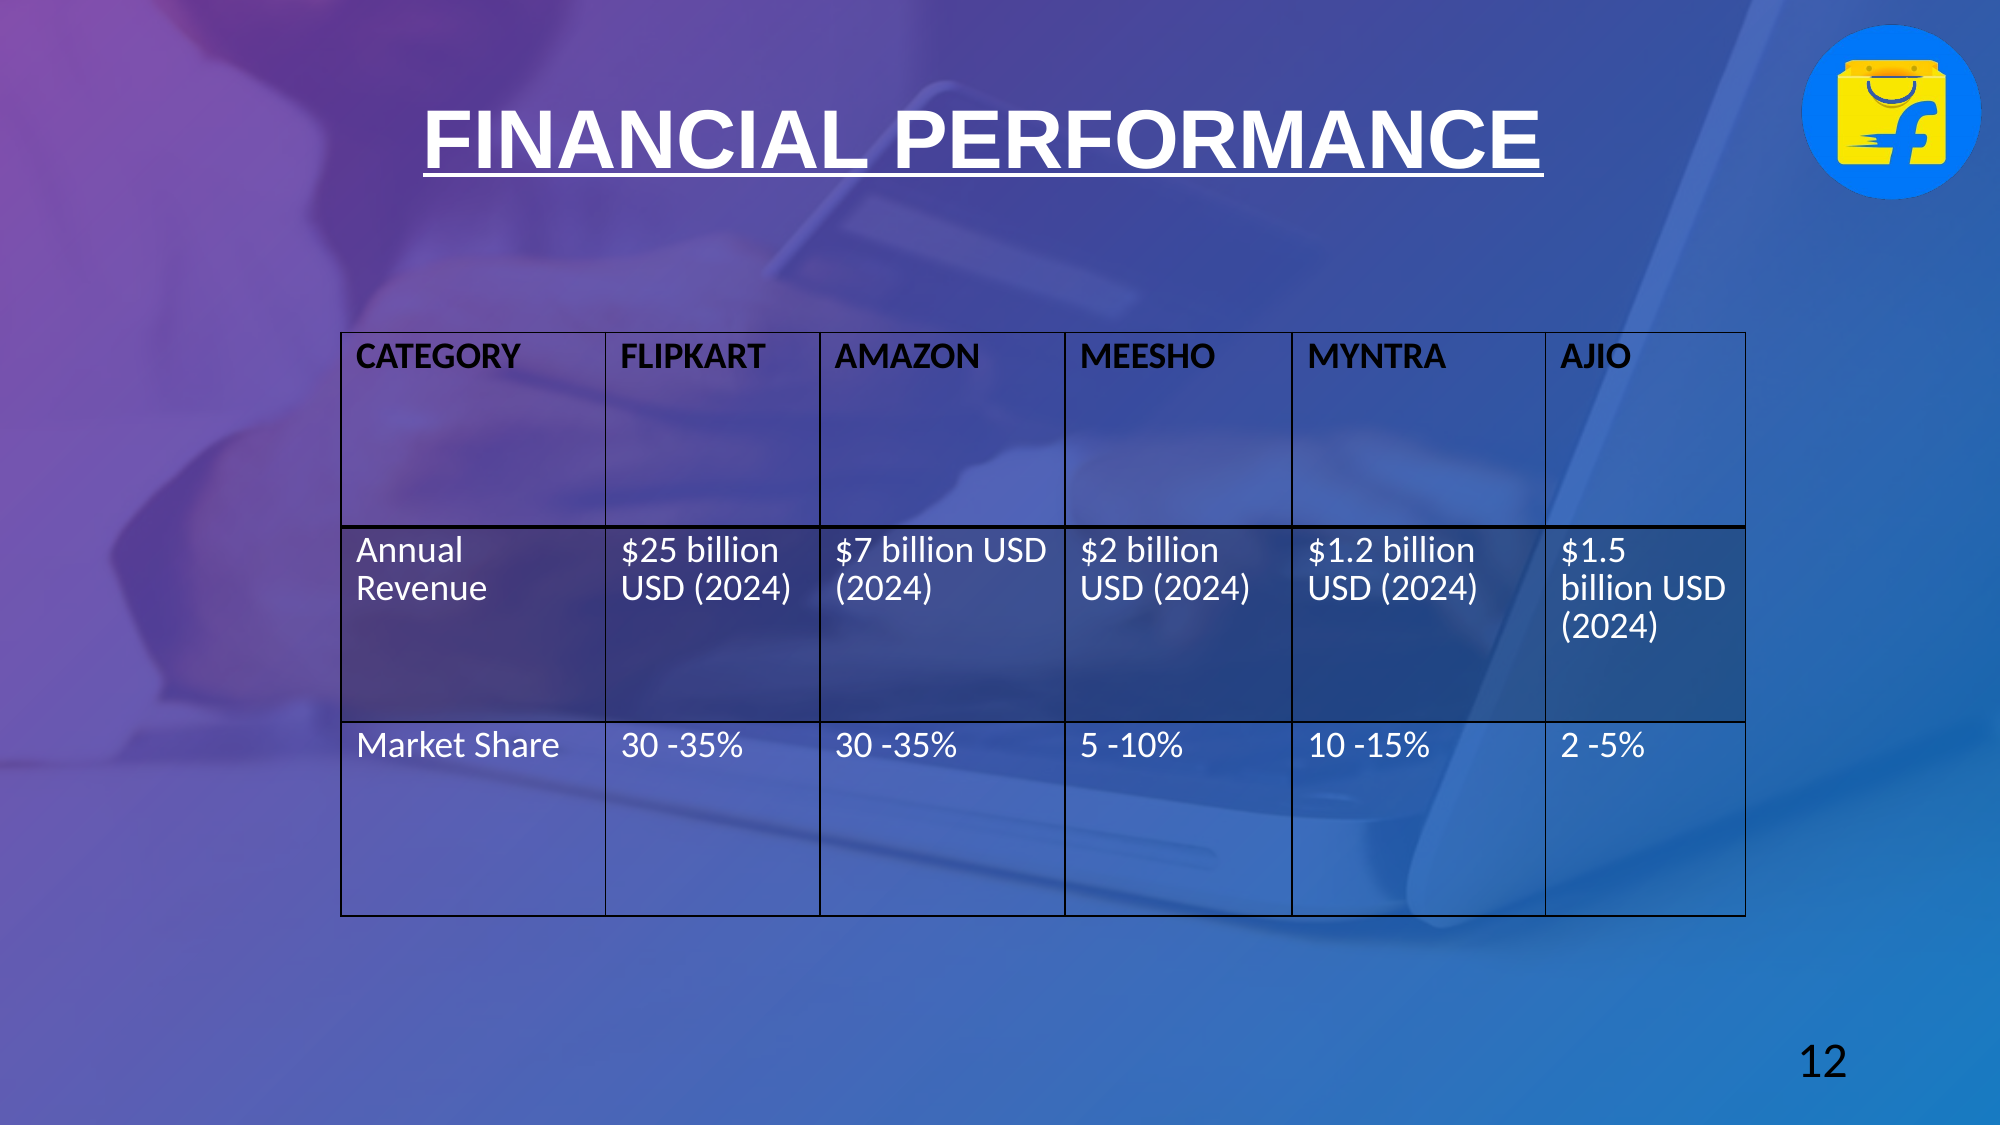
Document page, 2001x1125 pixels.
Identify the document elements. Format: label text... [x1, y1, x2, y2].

text_box [0, 0, 2000, 1125]
table_cell 10 -15% [1293, 723, 1545, 915]
table_cell 5 -10% [1066, 723, 1291, 915]
slide_number 12 [1412, 1042, 1863, 1103]
table_cell Annual Revenue [342, 529, 605, 721]
table_header AMAZON [821, 333, 1064, 525]
text_box FINANCIAL PERFORMANCE [408, 77, 1559, 238]
table_header MEESHO [1066, 333, 1291, 525]
picture [1771, 0, 2000, 239]
table_cell $1.5 billion USD (2024) [1546, 529, 1745, 721]
table_header MYNTRA [1293, 333, 1545, 525]
table_cell $25 billion USD (2024) [606, 529, 819, 721]
table_cell $2 billion USD (2024) [1066, 529, 1291, 721]
table_cell $7 billion USD (2024) [821, 529, 1064, 721]
table_cell $1.2 billion USD (2024) [1293, 529, 1545, 721]
table_cell 30 -35% [821, 723, 1064, 915]
table_header CATEGORY [342, 333, 605, 525]
table_cell Market Share [342, 723, 605, 915]
table_cell 30 -35% [606, 723, 819, 915]
table_cell 2 -5% [1546, 723, 1745, 915]
table_header AJIO [1546, 333, 1745, 525]
table_header FLIPKART [606, 333, 819, 525]
